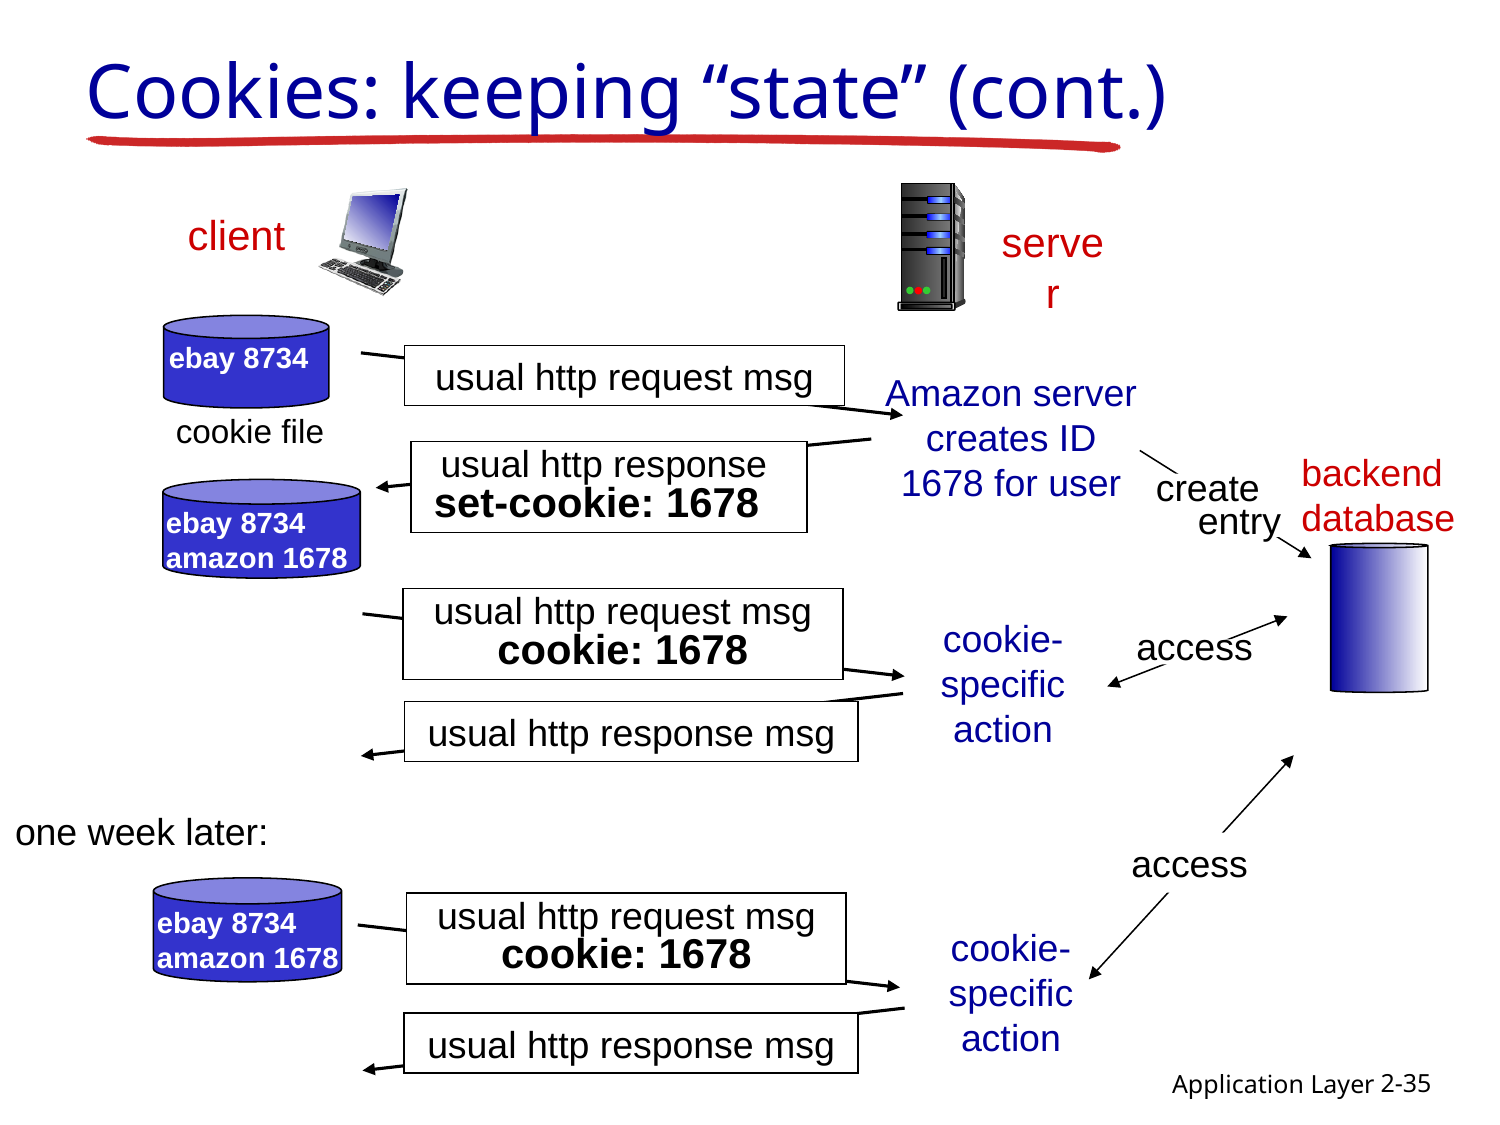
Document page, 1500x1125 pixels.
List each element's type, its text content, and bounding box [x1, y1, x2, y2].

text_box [150, 438, 872, 584]
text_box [360, 345, 1333, 559]
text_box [1337, 543, 1426, 547]
title Cookies: keeping “state” (cont.) [70, 25, 1346, 153]
text_box 2-‹#› [1365, 1060, 1477, 1106]
text_box server [979, 208, 1126, 324]
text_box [357, 754, 1294, 1068]
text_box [362, 588, 1288, 753]
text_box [897, 183, 966, 311]
picture [82, 129, 1133, 159]
text_box [1330, 543, 1428, 693]
text_box one week later: [0, 800, 285, 861]
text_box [153, 315, 330, 409]
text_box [141, 877, 371, 983]
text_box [296, 183, 410, 304]
text_box cookie file [160, 402, 355, 437]
text_box Application Layer [914, 1060, 1390, 1108]
text_box client [172, 201, 291, 267]
text_box backend database [1337, 441, 1471, 547]
